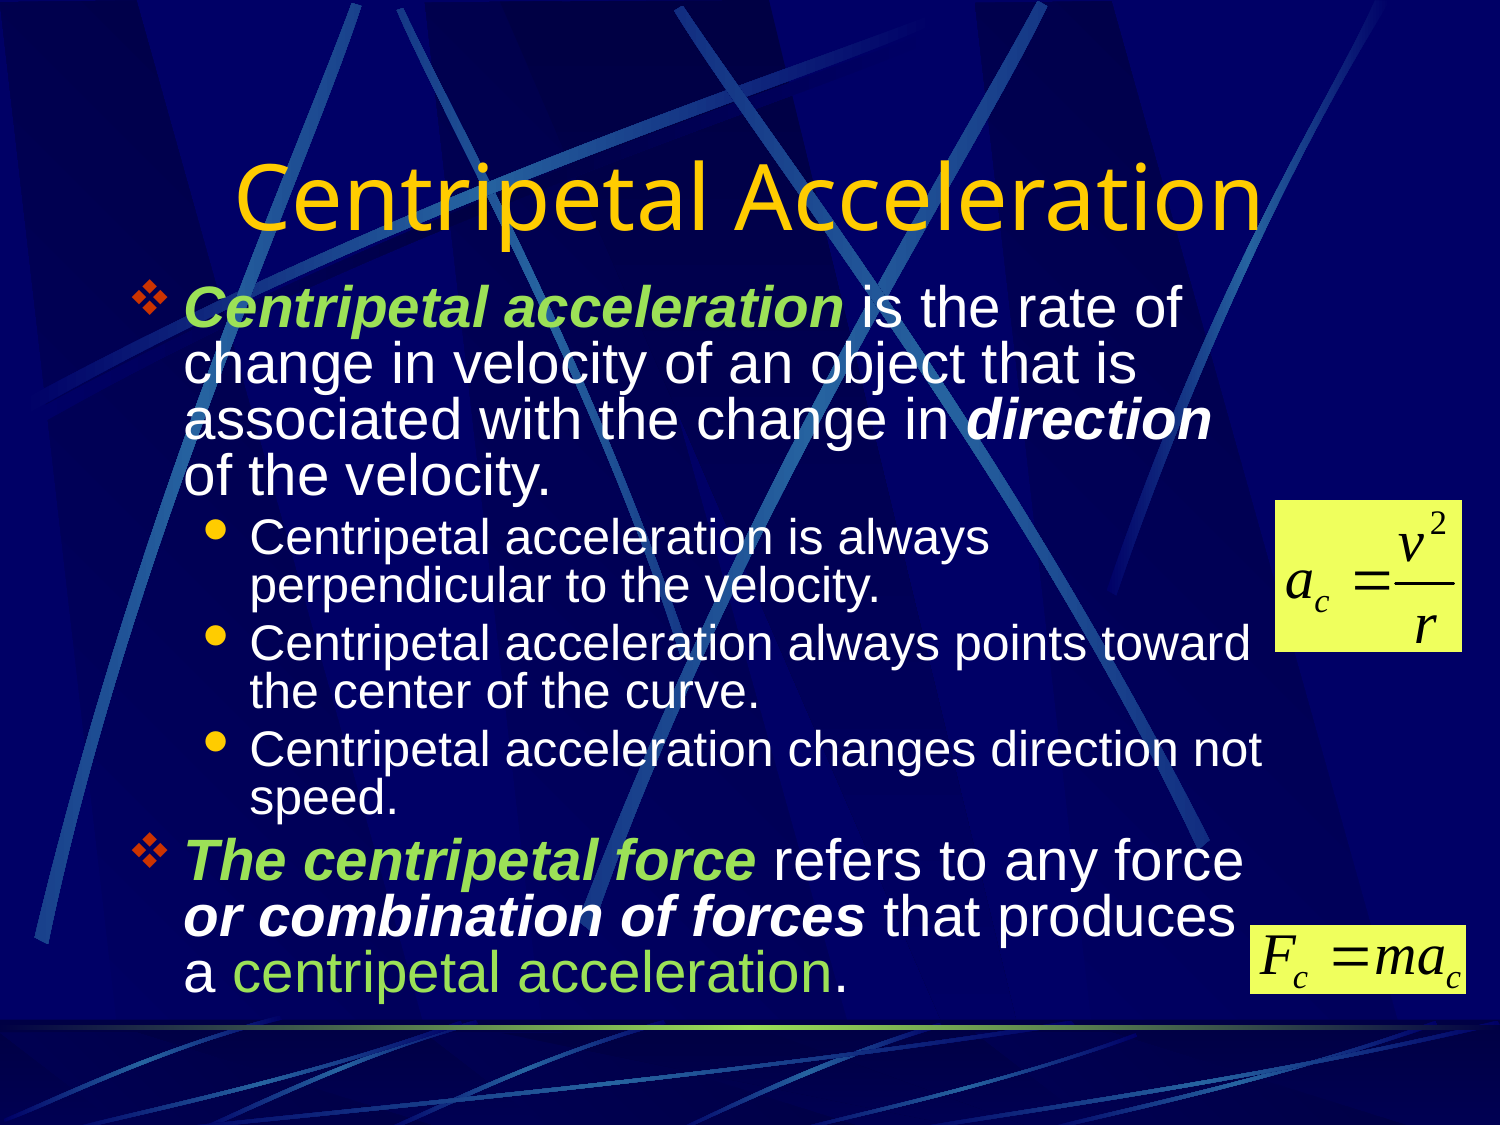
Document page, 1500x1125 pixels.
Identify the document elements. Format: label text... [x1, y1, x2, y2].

title Centripetal Acceleration [112, 131, 1388, 257]
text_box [1274, 499, 1462, 653]
list Centripetal acceleration is the rate of change in velocity of an object that is associated with the change in direction of the velocity. Centripetal acceleration is always perpendicular to the velocity. Centripetal acceleration always points toward the center of the curve. Centripetal acceleration changes direction not speed. The centripetal force refers to any force or combination of forces that produces a centripetal acceleration. [112, 275, 1288, 1013]
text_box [1249, 924, 1467, 994]
